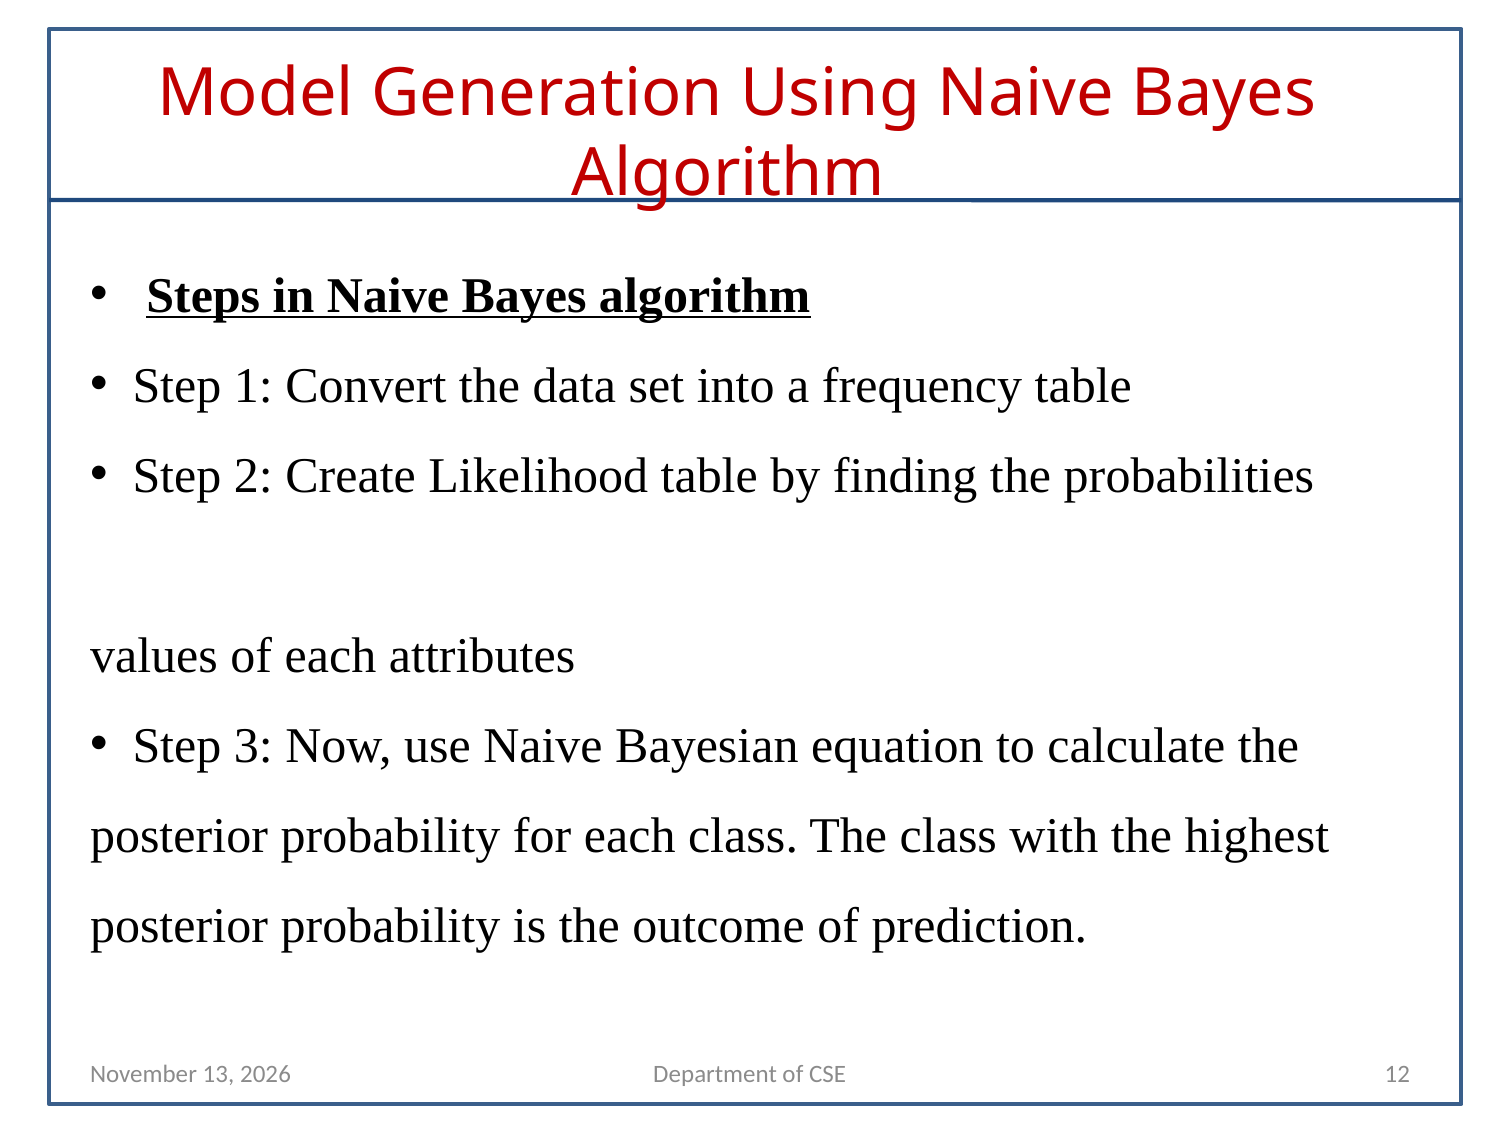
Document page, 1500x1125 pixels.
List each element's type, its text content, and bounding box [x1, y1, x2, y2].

list Steps in Naive Bayes algorithm Step 1: Convert the data set into a frequency table Step 2: Create Likelihood table by finding the probabilities values of each attributes Step 3: Now, use Naive Bayesian equation to calculate the posterior probability for each class. The class with the highest posterior probability is the outcome of prediction. [75, 224, 1438, 1038]
title Model Generation Using Naive Bayes Algorithm [62, 87, 1413, 171]
footer Department of CSE [512, 1042, 988, 1103]
slide_number 12 [1074, 1042, 1425, 1103]
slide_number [75, 1042, 425, 1103]
